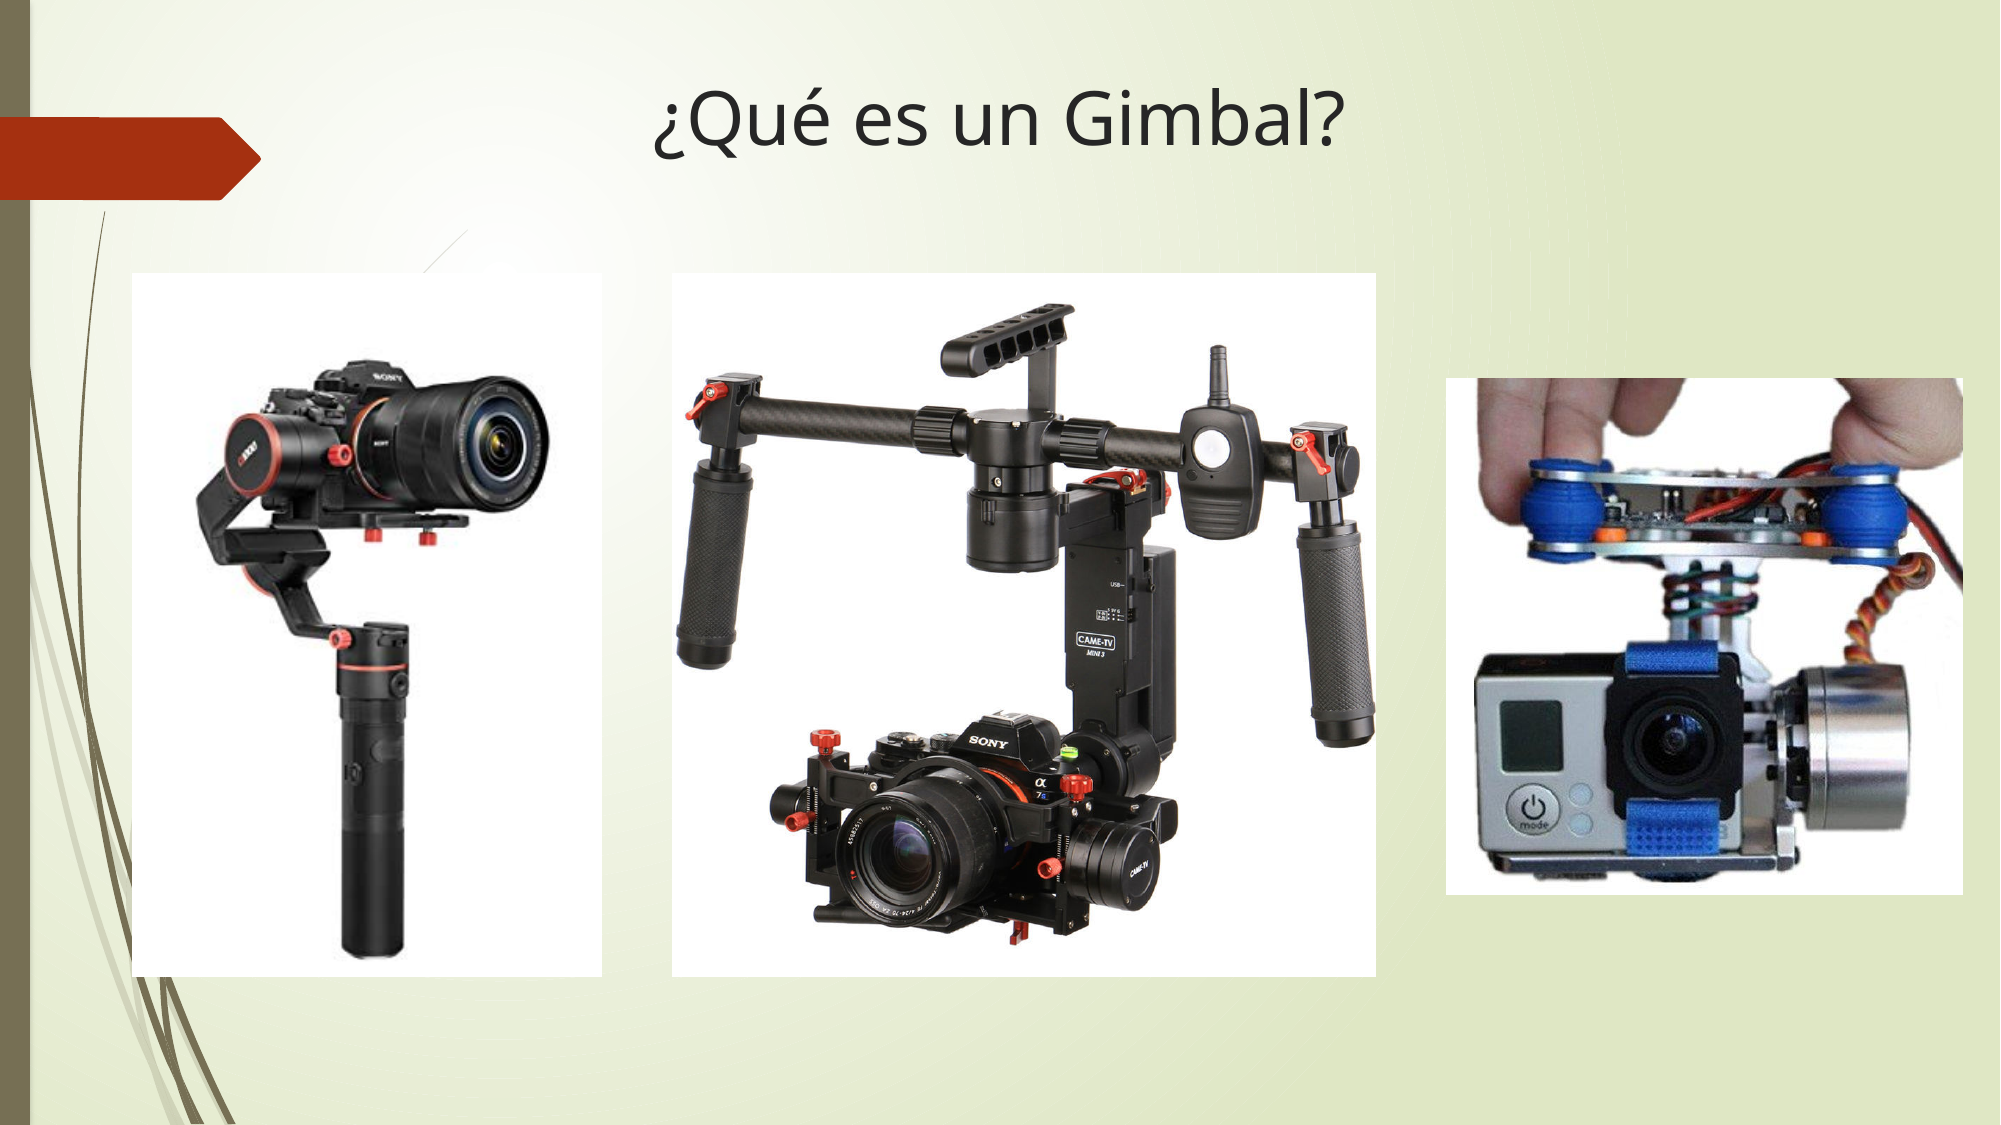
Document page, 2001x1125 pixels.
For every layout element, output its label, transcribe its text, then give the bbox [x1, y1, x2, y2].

picture [1445, 377, 1963, 895]
picture [132, 273, 602, 977]
picture [672, 273, 1376, 977]
title ¿Qué es un Gimbal? [269, 63, 1731, 274]
